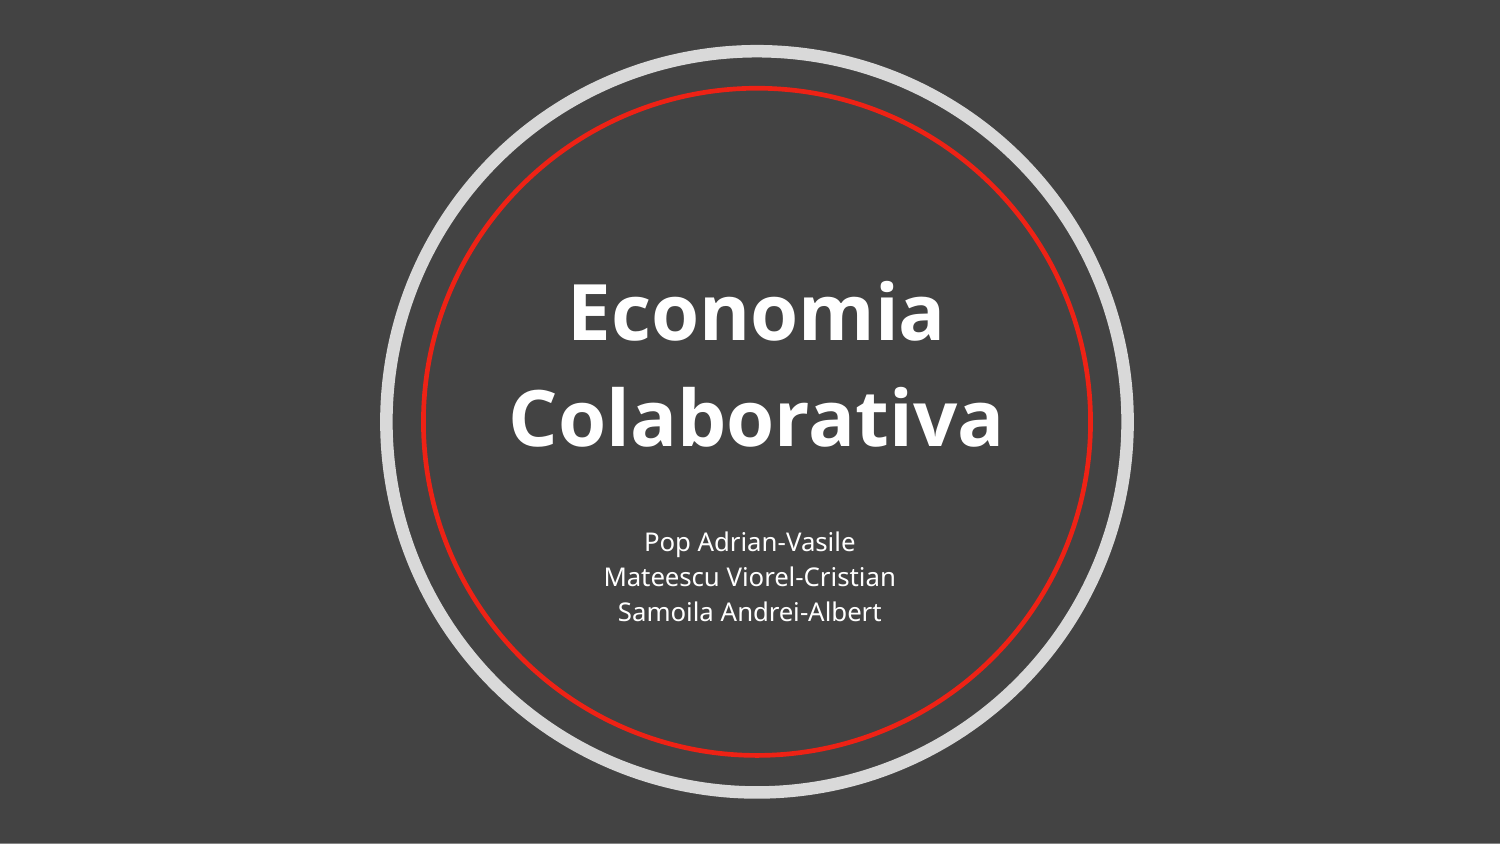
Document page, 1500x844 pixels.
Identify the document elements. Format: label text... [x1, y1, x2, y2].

title Economia Colaborativa [444, 236, 1070, 485]
subtitle Pop Adrian-Vasile Mateescu Viorel-Cristian Samoila Andrei-Albert [495, 509, 1005, 646]
